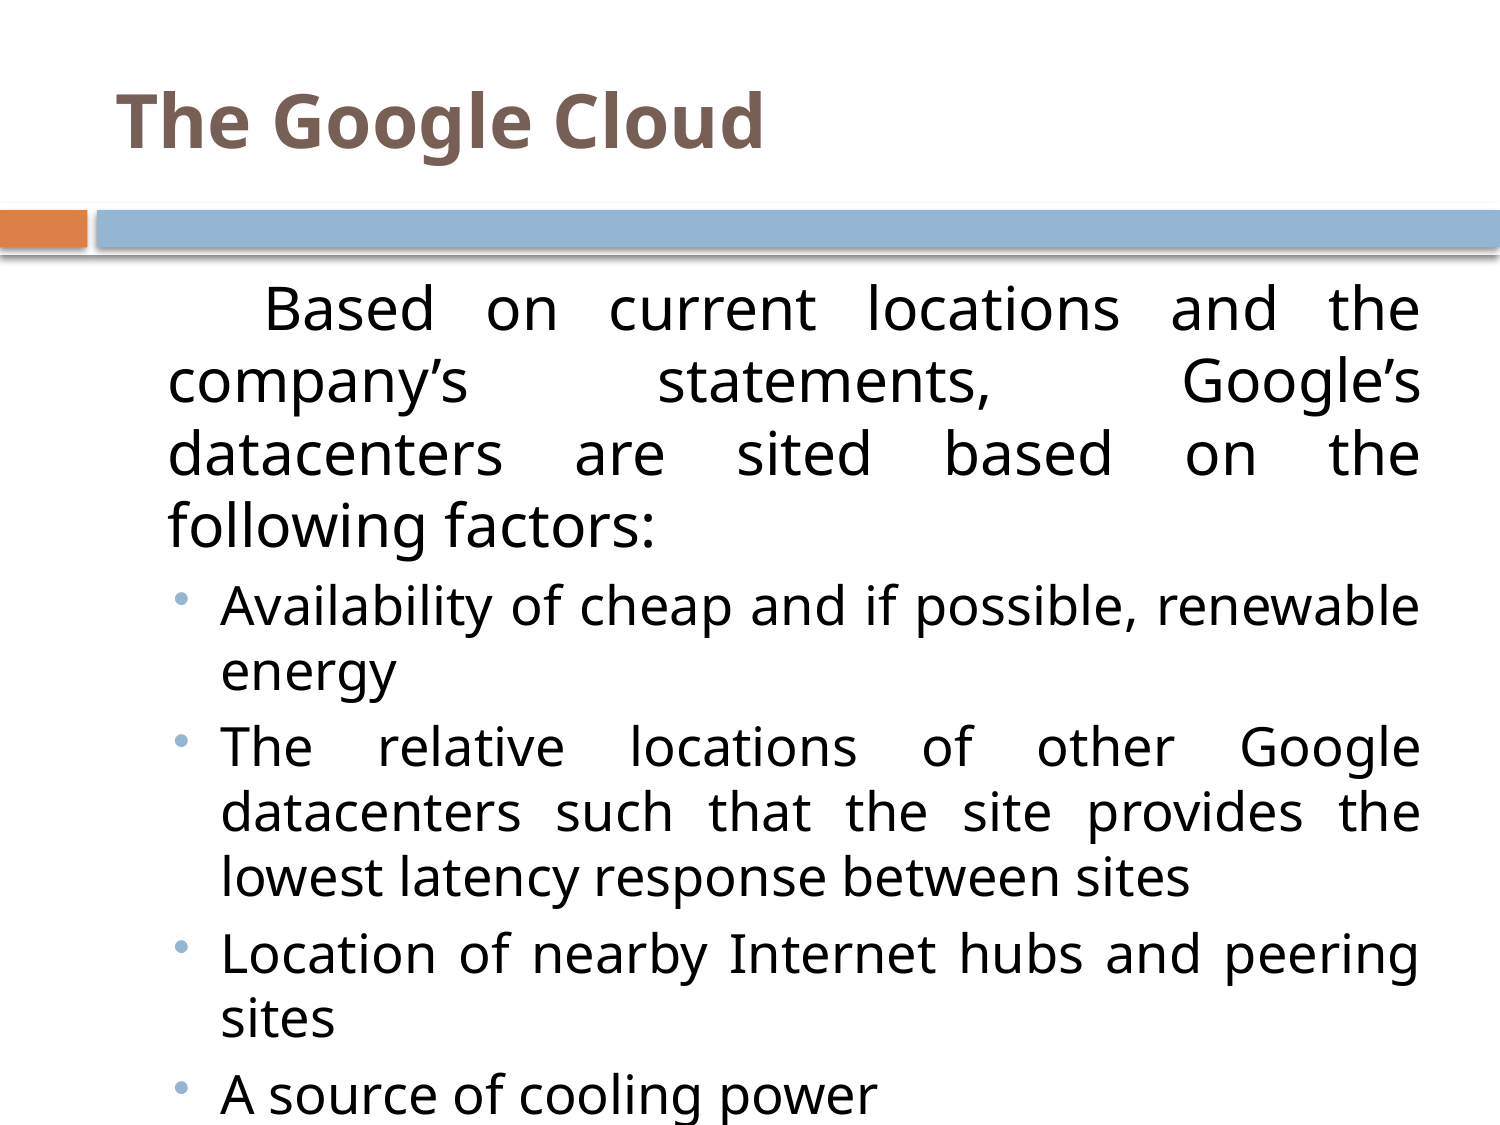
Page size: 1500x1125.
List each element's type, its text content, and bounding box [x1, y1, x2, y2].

list Based on current locations and the company’s statements, Google’s datacenters are sited based on the following factors: Availability of cheap and if possible, renewable energy The relative locations of other Google datacenters such that the site provides the lowest latency response between sites Location of nearby Internet hubs and peering sites A source of cooling power [100, 262, 1438, 1000]
title The Google Cloud [100, 37, 1438, 200]
